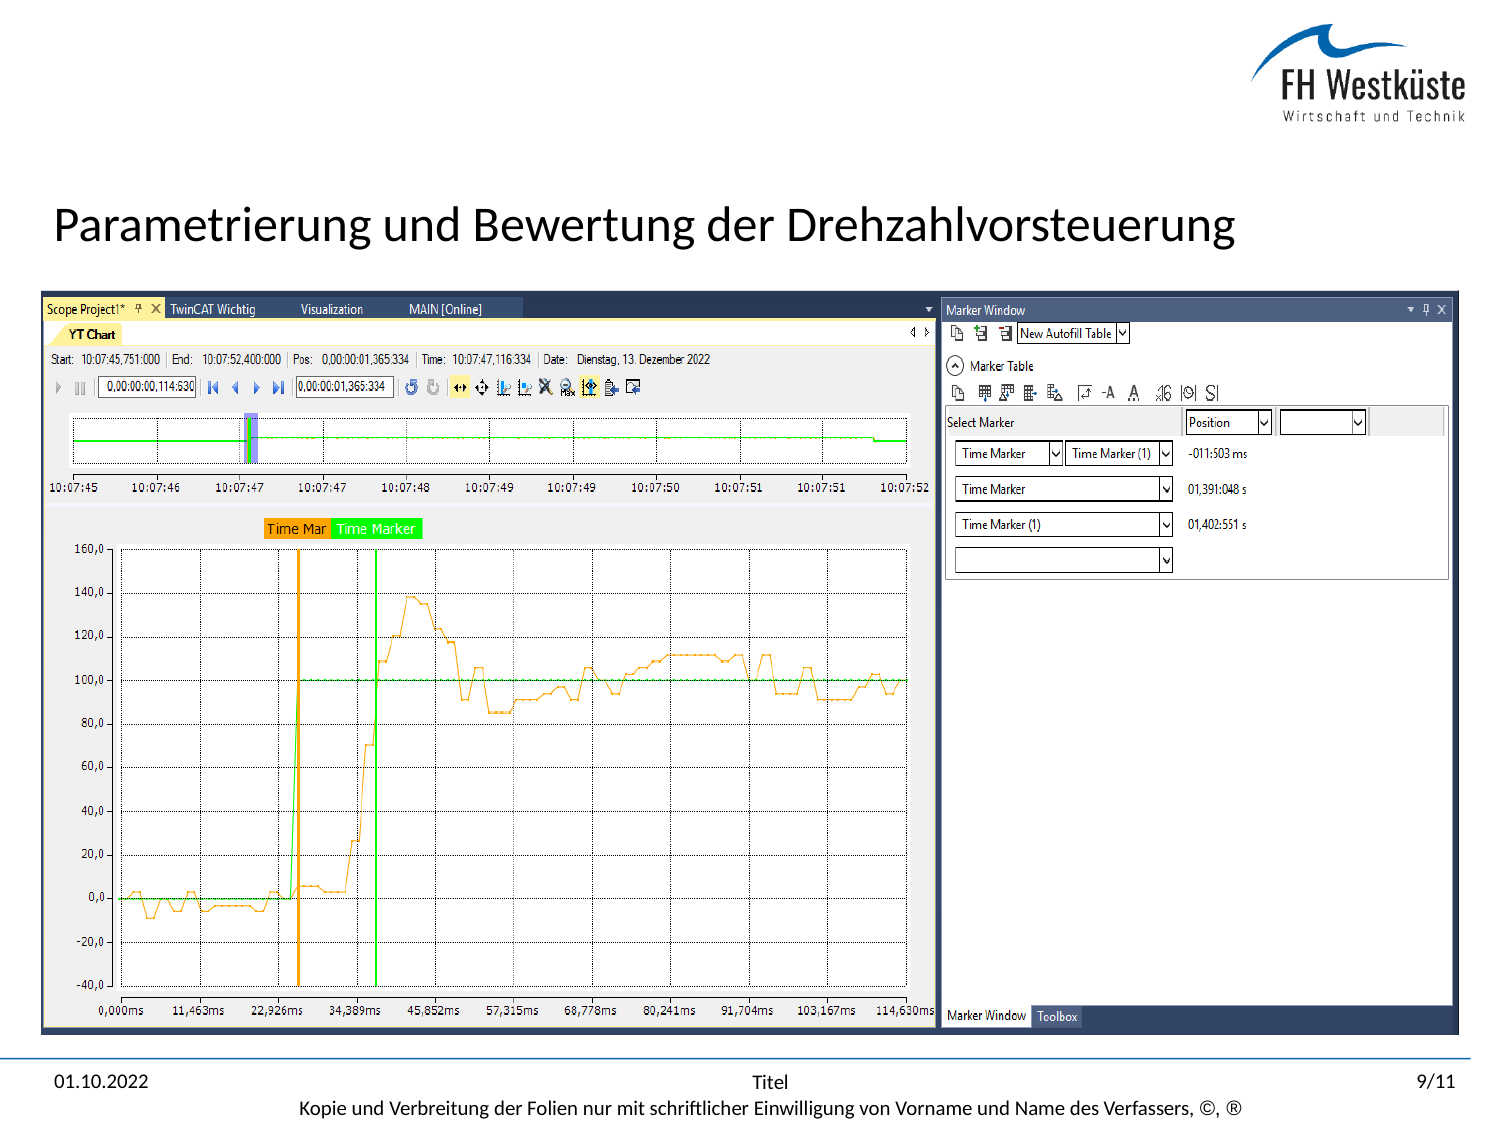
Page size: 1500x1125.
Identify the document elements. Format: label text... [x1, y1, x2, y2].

picture [1246, 18, 1469, 126]
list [40, 290, 1460, 1036]
title Parametrierung und Bewertung der Drehzahlvorsteuerung [39, 184, 1459, 274]
